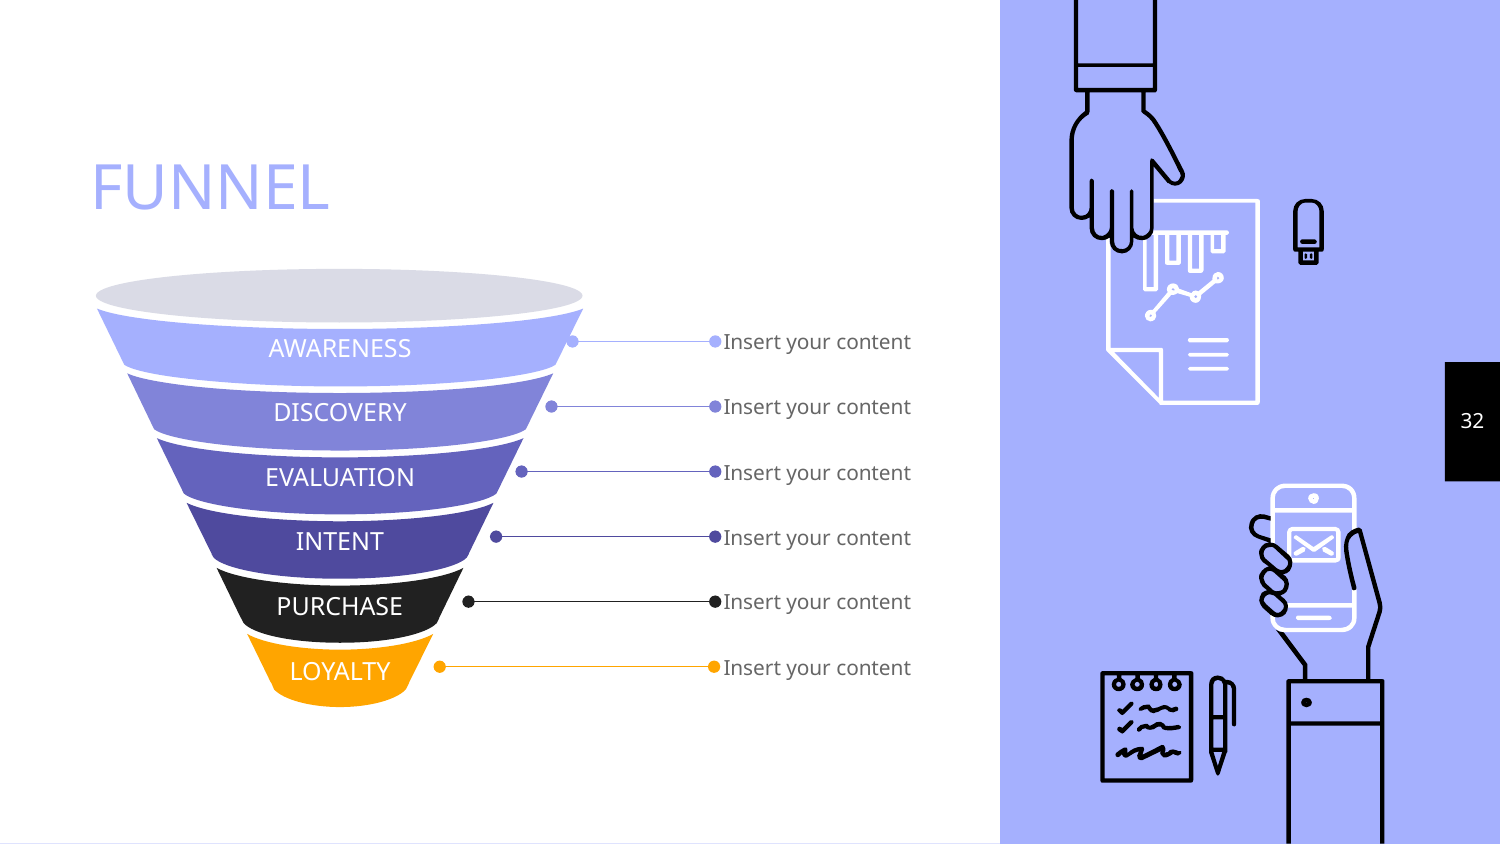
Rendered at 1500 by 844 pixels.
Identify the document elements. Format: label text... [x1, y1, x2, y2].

text_box Insert your content [723, 318, 950, 365]
text_box Insert your content [723, 383, 950, 430]
slide_number ‹#› [1444, 362, 1500, 482]
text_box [95, 268, 584, 708]
title FUNNEL [75, 96, 918, 237]
text_box Insert your content [723, 643, 950, 690]
text_box Insert your content [723, 513, 950, 560]
text_box Insert your content [723, 578, 950, 625]
text_box Insert your content [723, 448, 950, 495]
